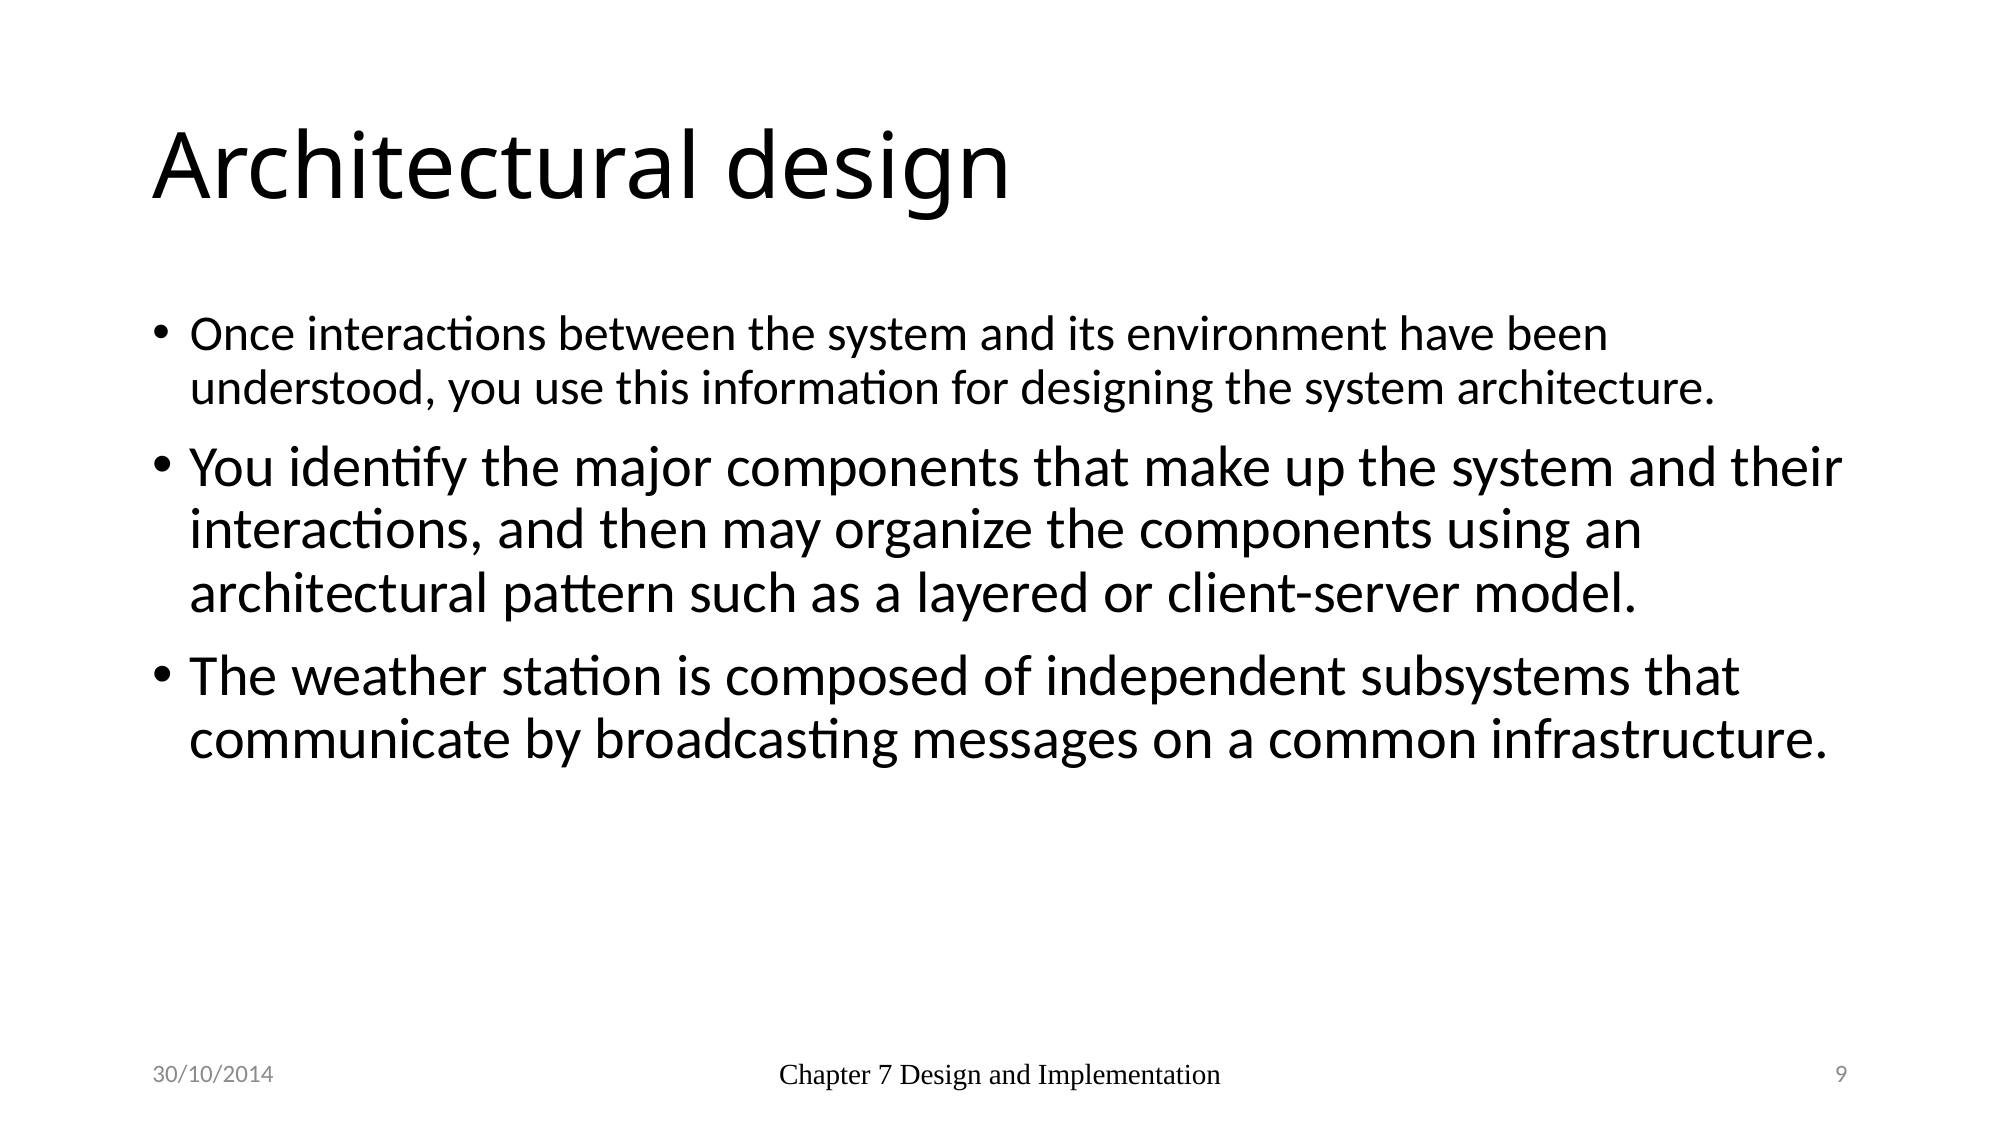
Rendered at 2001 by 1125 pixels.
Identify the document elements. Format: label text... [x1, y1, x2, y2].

title Architectural design [137, 59, 1863, 278]
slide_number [137, 1042, 588, 1103]
slide_number 9 [1412, 1042, 1863, 1103]
footer Chapter 7 Design and Implementation [662, 1042, 1338, 1103]
list Once interactions between the system and its environment have been understood, you use this information for designing the system architecture. You identify the major components that make up the system and their interactions, and then may organize the components using an architectural pattern such as a layered or client-server model. The weather station is composed of independent subsystems that communicate by broadcasting messages on a common infrastructure. [137, 299, 1863, 1014]
